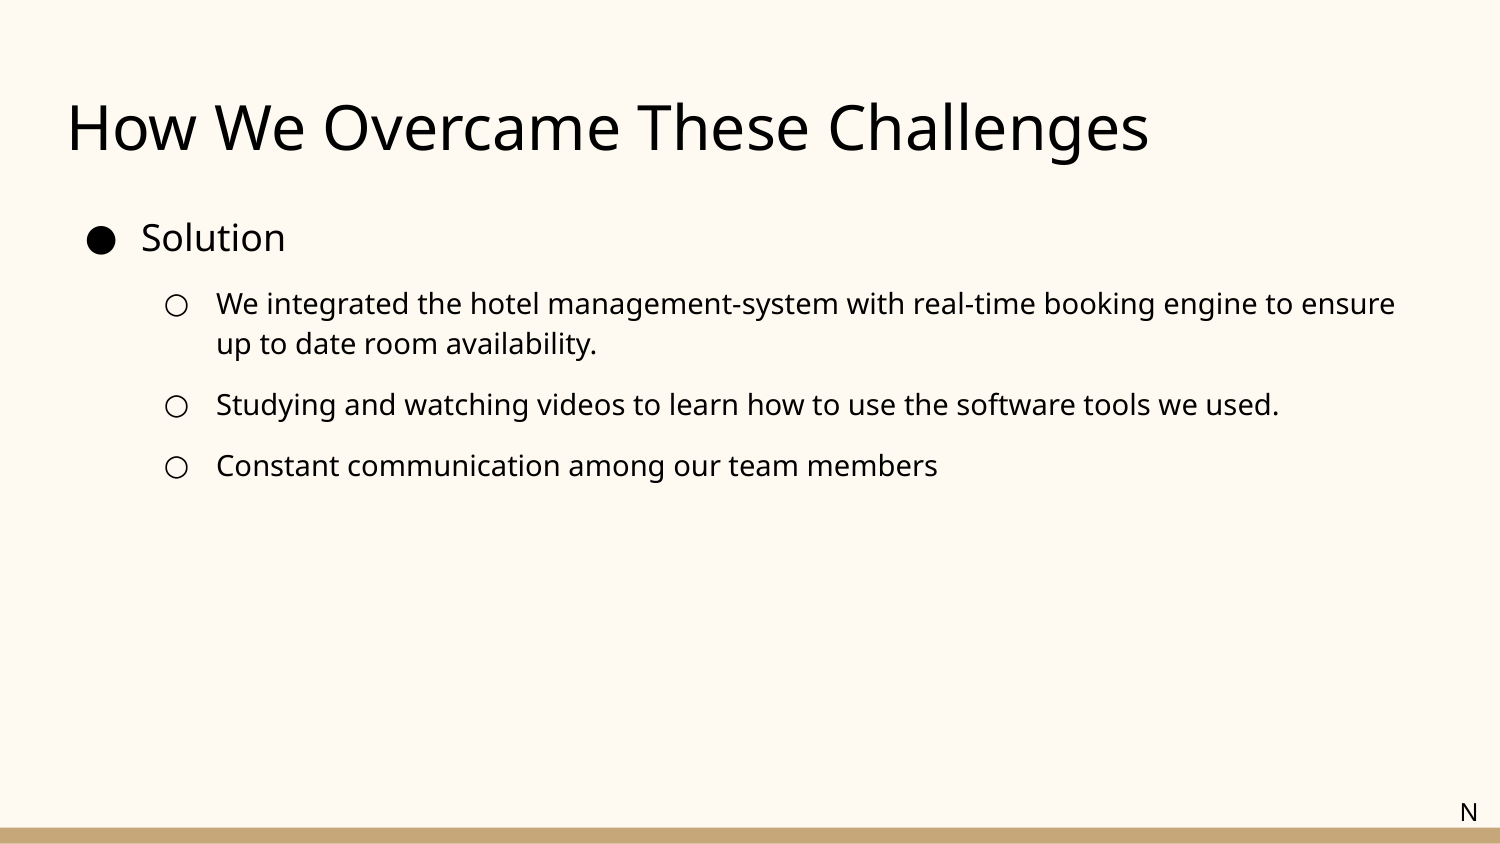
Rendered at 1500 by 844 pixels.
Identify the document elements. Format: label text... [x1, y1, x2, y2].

list Solution We integrated the hotel management-system with real-time booking engine to ensure up to date room availability. Studying and watching videos to learn how to use the software tools we used. Constant communication among our team members [51, 192, 1449, 750]
title How We Overcame These Challenges [51, 72, 1449, 174]
text_box N [1438, 781, 1500, 844]
